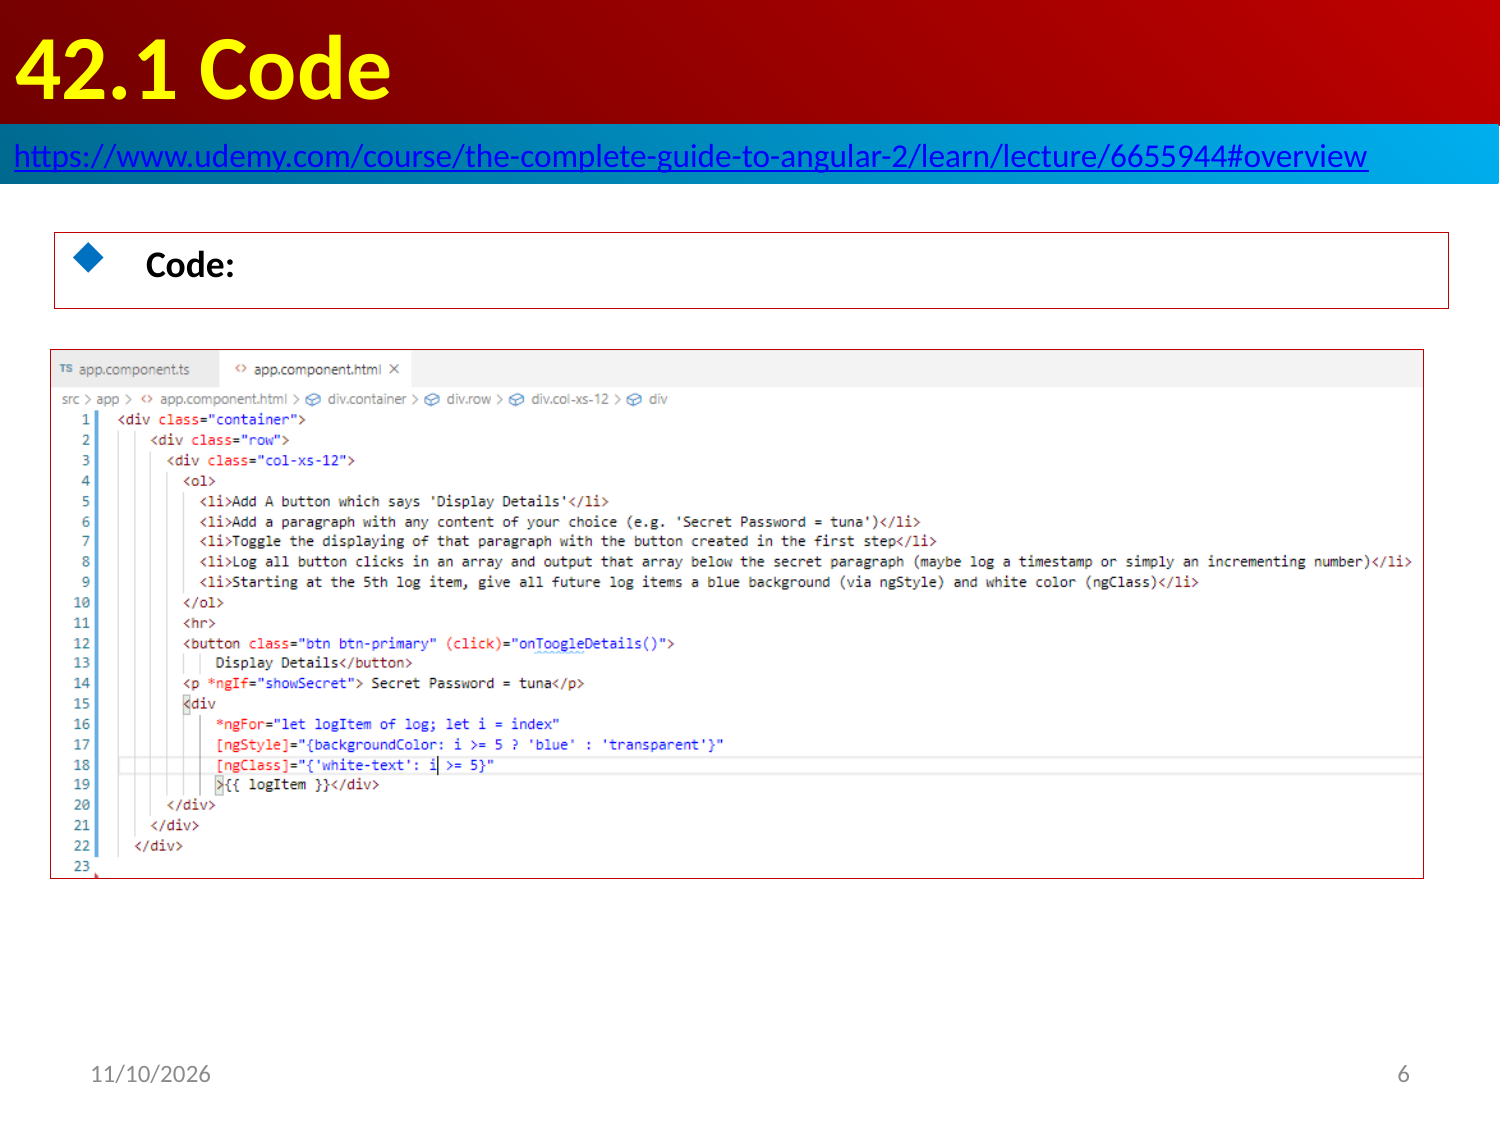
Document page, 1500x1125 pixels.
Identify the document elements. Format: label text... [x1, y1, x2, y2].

text_box https://www.udemy.com/course/the-complete-guide-to-angular-2/learn/lecture/6655944#overview [0, 124, 1499, 184]
slide_number 6 [1074, 1042, 1425, 1103]
picture [50, 349, 1424, 879]
title 42.1 Code [0, 0, 1500, 126]
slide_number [75, 1042, 425, 1103]
subtitle Code: [54, 232, 1449, 309]
